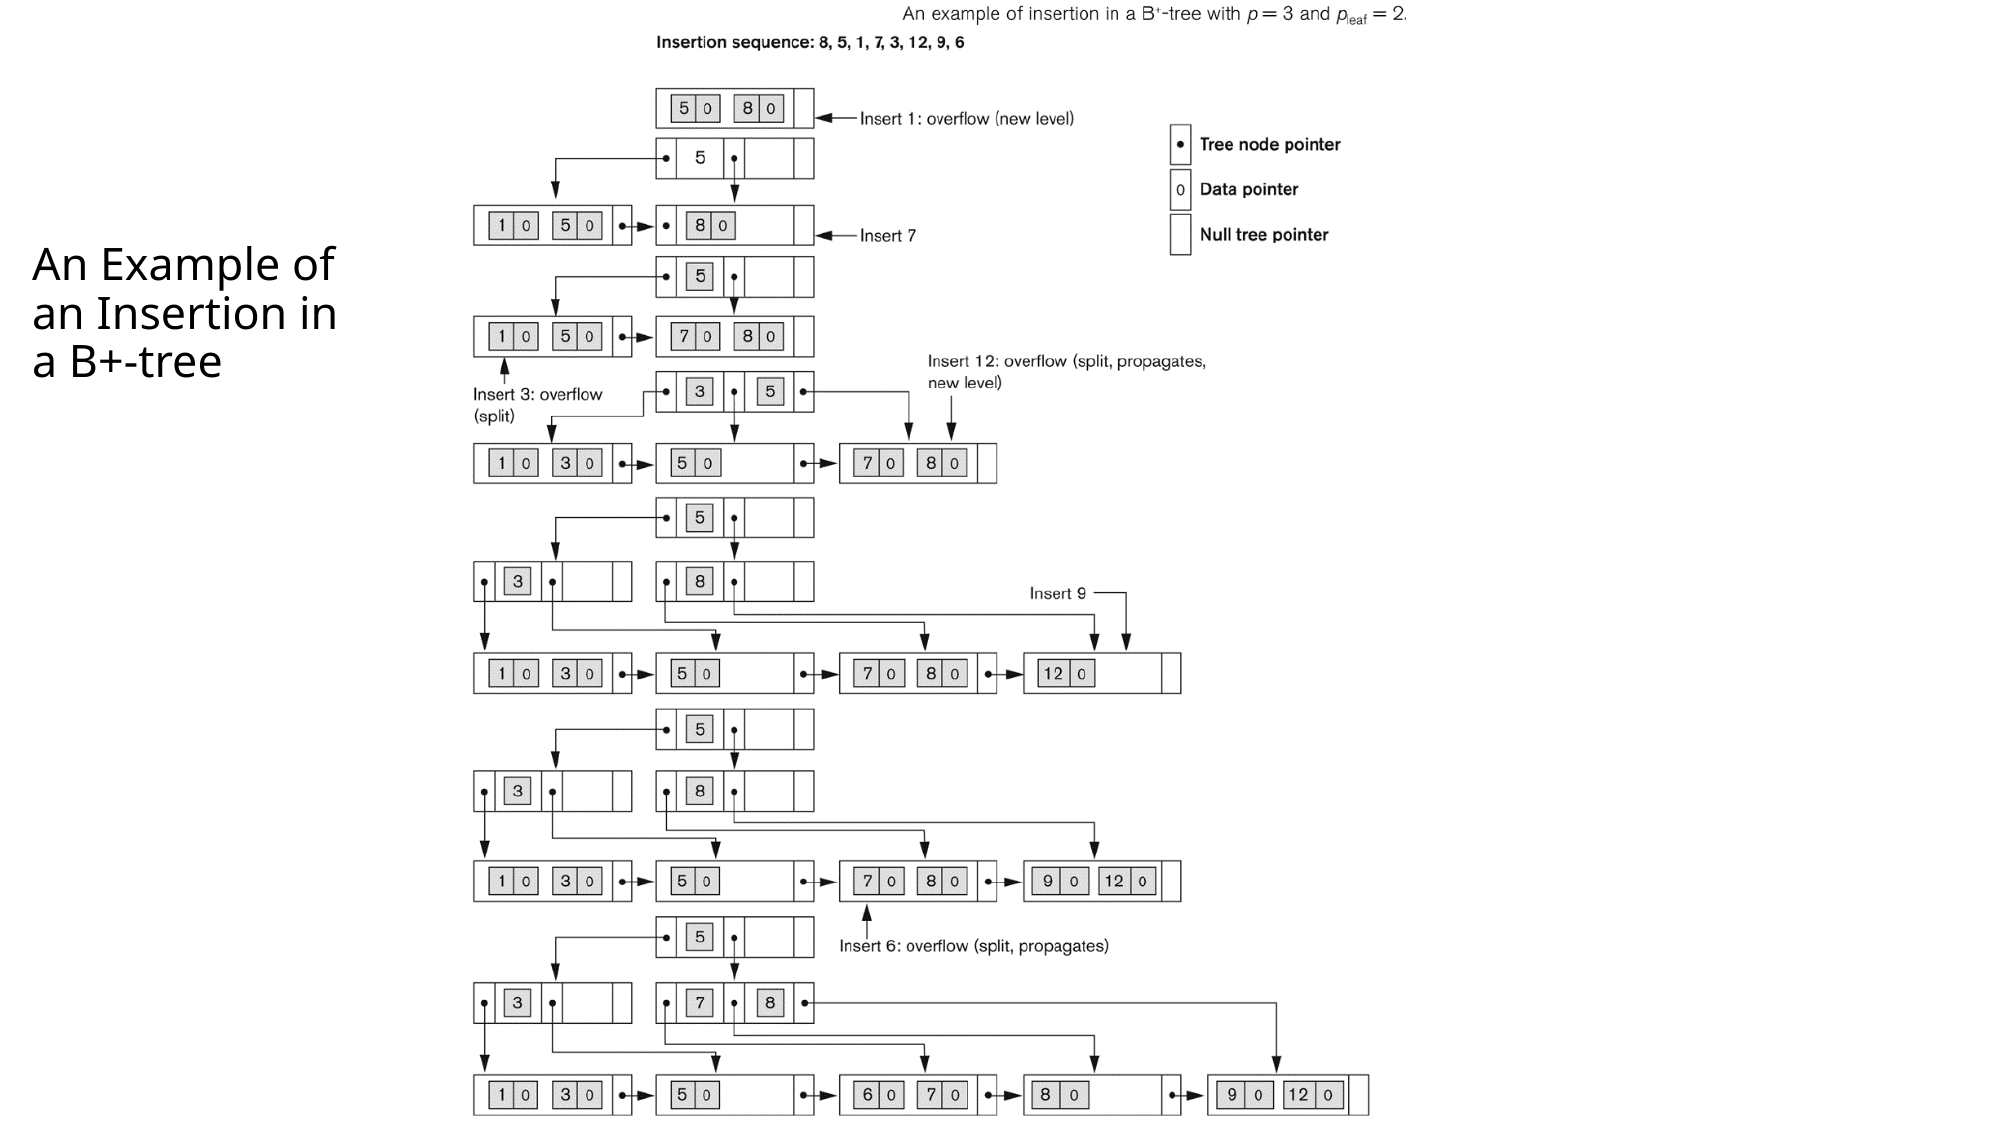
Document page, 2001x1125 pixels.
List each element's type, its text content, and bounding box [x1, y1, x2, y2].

title An Example of an Insertion in a B+-tree [17, 233, 391, 397]
picture [471, 0, 1406, 1116]
